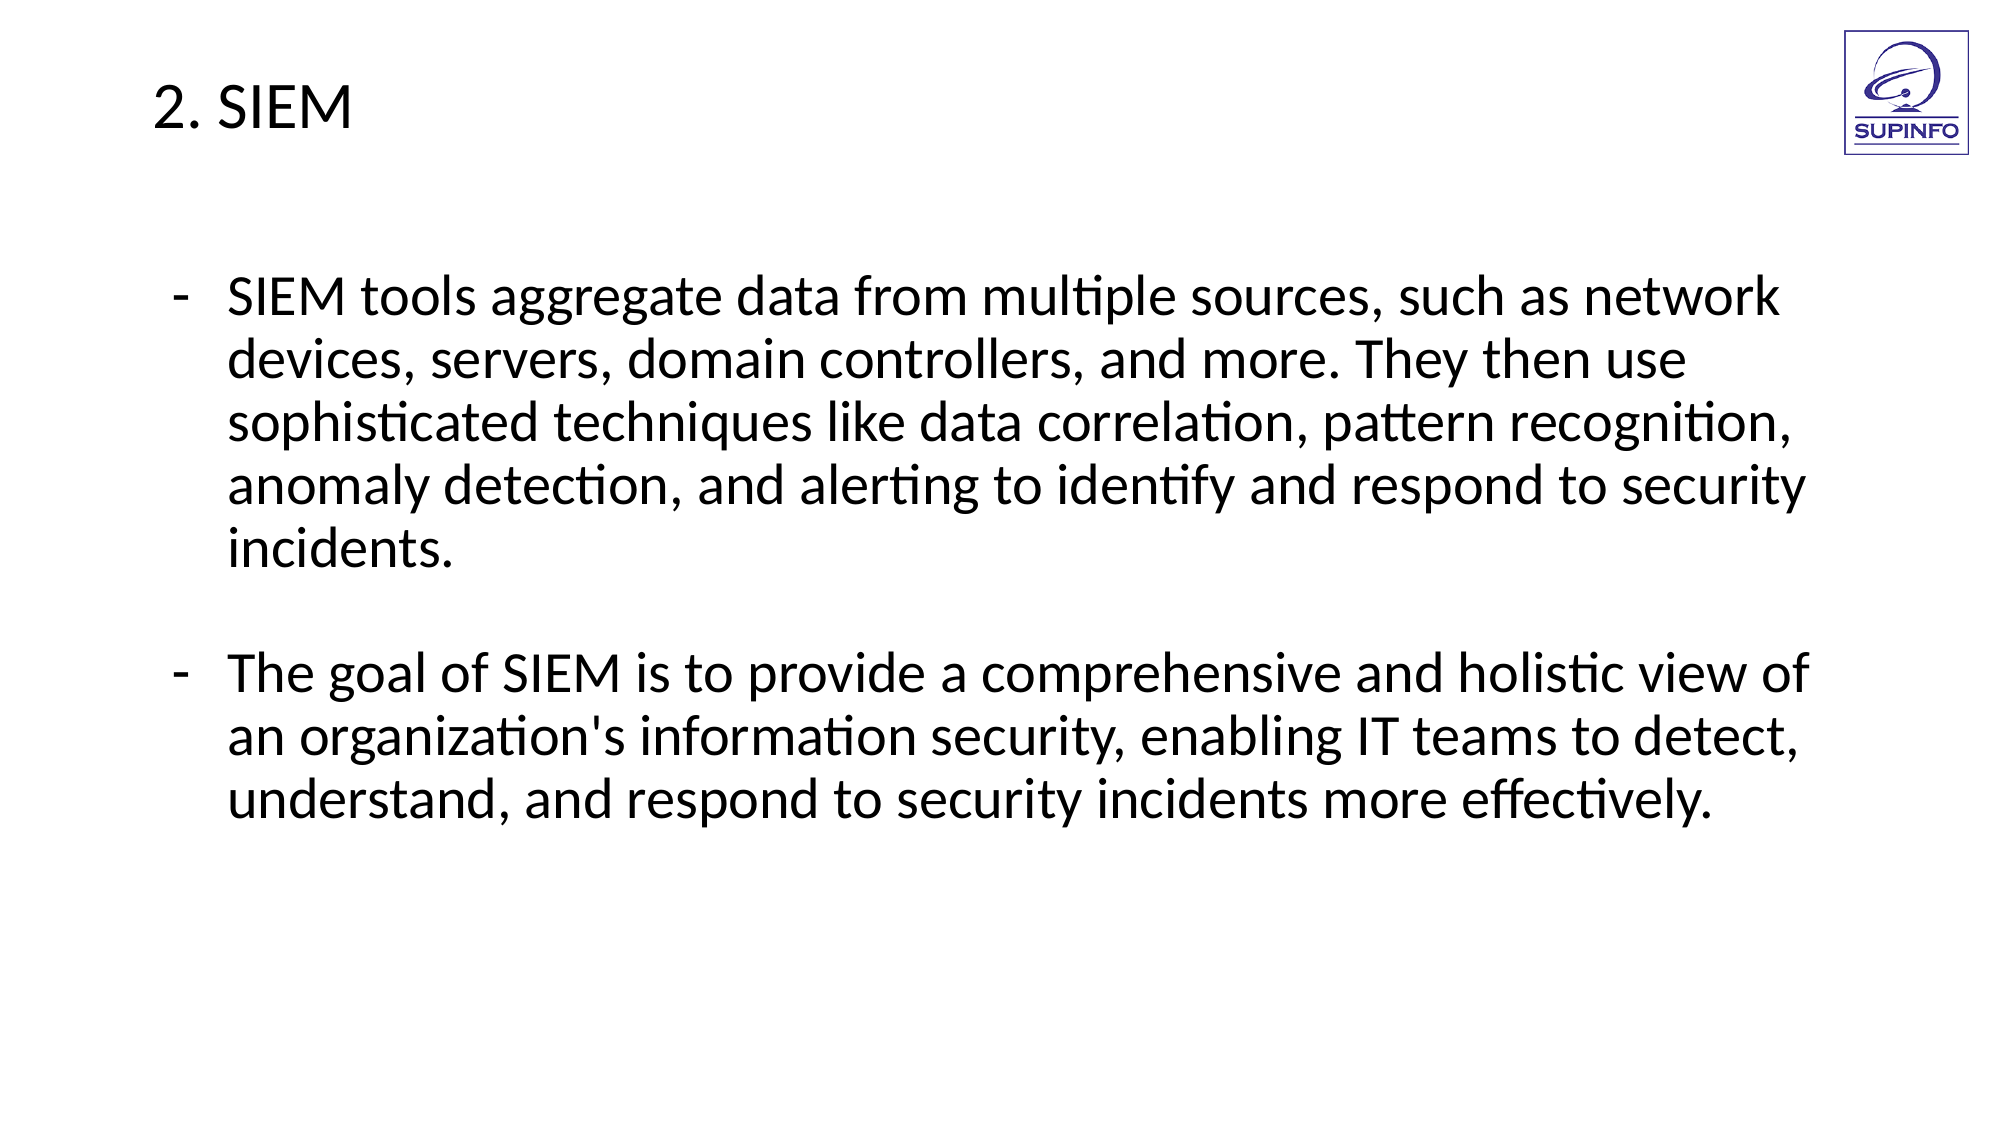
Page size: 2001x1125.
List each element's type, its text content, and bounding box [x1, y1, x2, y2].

list 2. SIEM [137, 63, 1862, 157]
picture [1844, 30, 1969, 155]
list SIEM tools aggregate data from multiple sources, such as network devices, servers, domain controllers, and more. They then use sophisticated techniques like data correlation, pattern recognition, anomaly detection, and alerting to identify and respond to security incidents. The goal of SIEM is to provide a comprehensive and holistic view of an organization's information security, enabling IT teams to detect, understand, and respond to security incidents more effectively. [137, 257, 1863, 1014]
